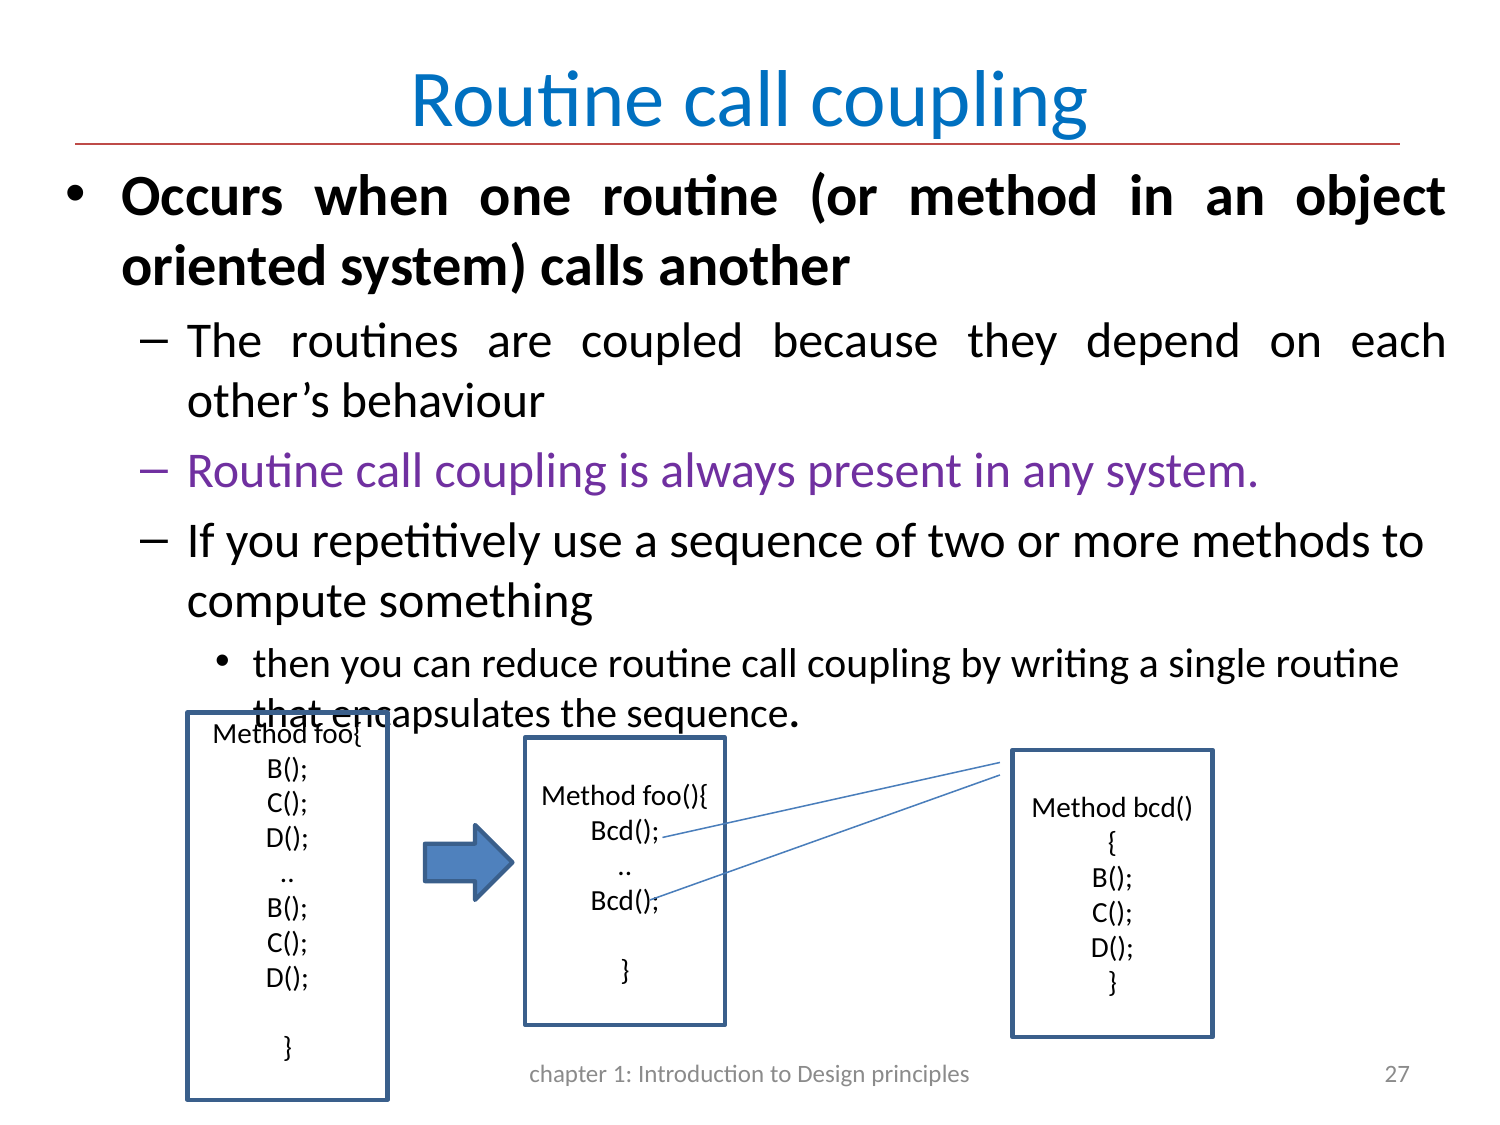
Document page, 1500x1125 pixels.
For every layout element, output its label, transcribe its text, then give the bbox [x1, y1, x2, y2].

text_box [662, 762, 1001, 774]
slide_number 27 [1074, 1042, 1425, 1103]
text_box Method foo{ B(); C(); D(); .. B(); C(); D(); } [185, 710, 390, 1102]
list Occurs when one routine (or method in an object oriented system) calls another The routines are coupled because they depend on each other’s behaviour Routine call coupling is always present in any system. If you repetitively use a sequence of two or more methods to compute something then you can reduce routine call coupling by writing a single routine that encapsulates the sequence. [50, 149, 1463, 750]
footer chapter 1: Introduction to Design principles [512, 1042, 988, 1103]
title Routine call coupling [75, 37, 1425, 149]
text_box Method bcd(){ B(); C(); D(); } [1010, 748, 1215, 1039]
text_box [649, 774, 1001, 901]
text_box Method foo(){ Bcd(); .. Bcd(); } [523, 735, 727, 1027]
text_box [422, 823, 515, 902]
